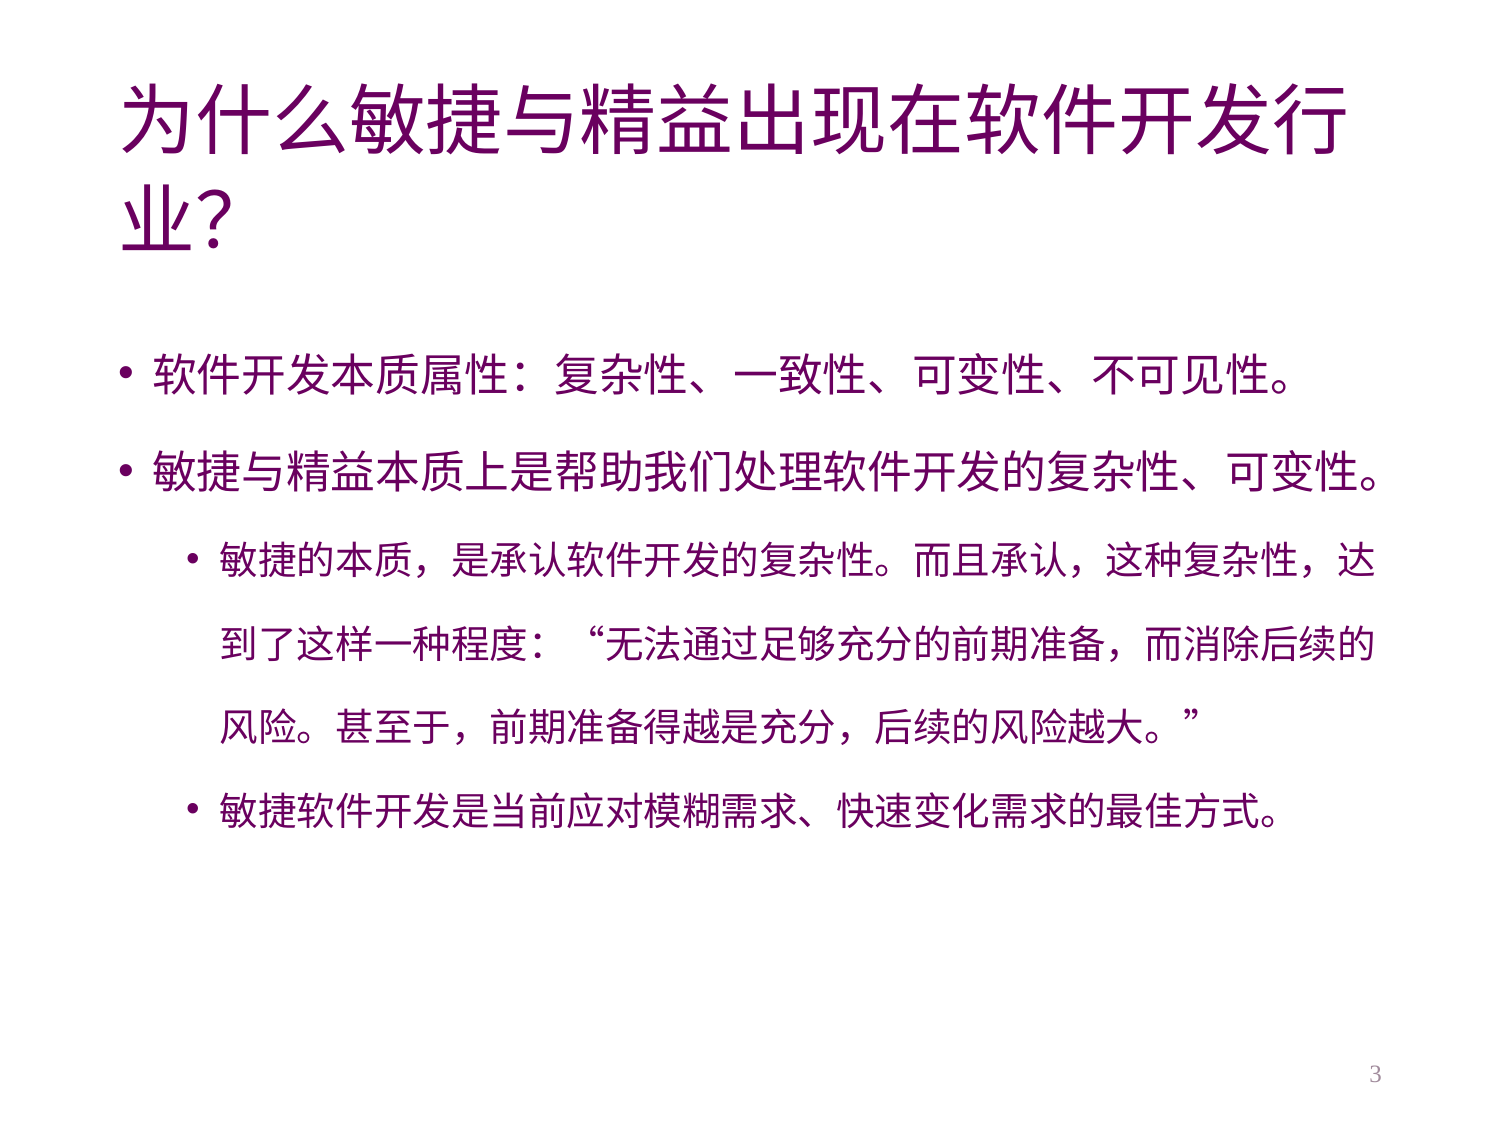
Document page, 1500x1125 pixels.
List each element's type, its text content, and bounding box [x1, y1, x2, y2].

slide_number 3 [1059, 1042, 1397, 1103]
list 软件开发本质属性：复杂性、一致性、可变性、不可见性。 敏捷与精益本质上是帮助我们处理软件开发的复杂性、可变性。 敏捷的本质，是承认软件开发的复杂性。而且承认，这种复杂性，达到了这样一种程度：“无法通过足够充分的前期准备，而消除后续的风险。甚至于，前期准备得越是充分，后续的风险越大。” 敏捷软件开发是当前应对模糊需求、快速变化需求的最佳方式。 [103, 299, 1397, 1014]
title 为什么敏捷与精益出现在软件开发行业？ [103, 59, 1397, 278]
